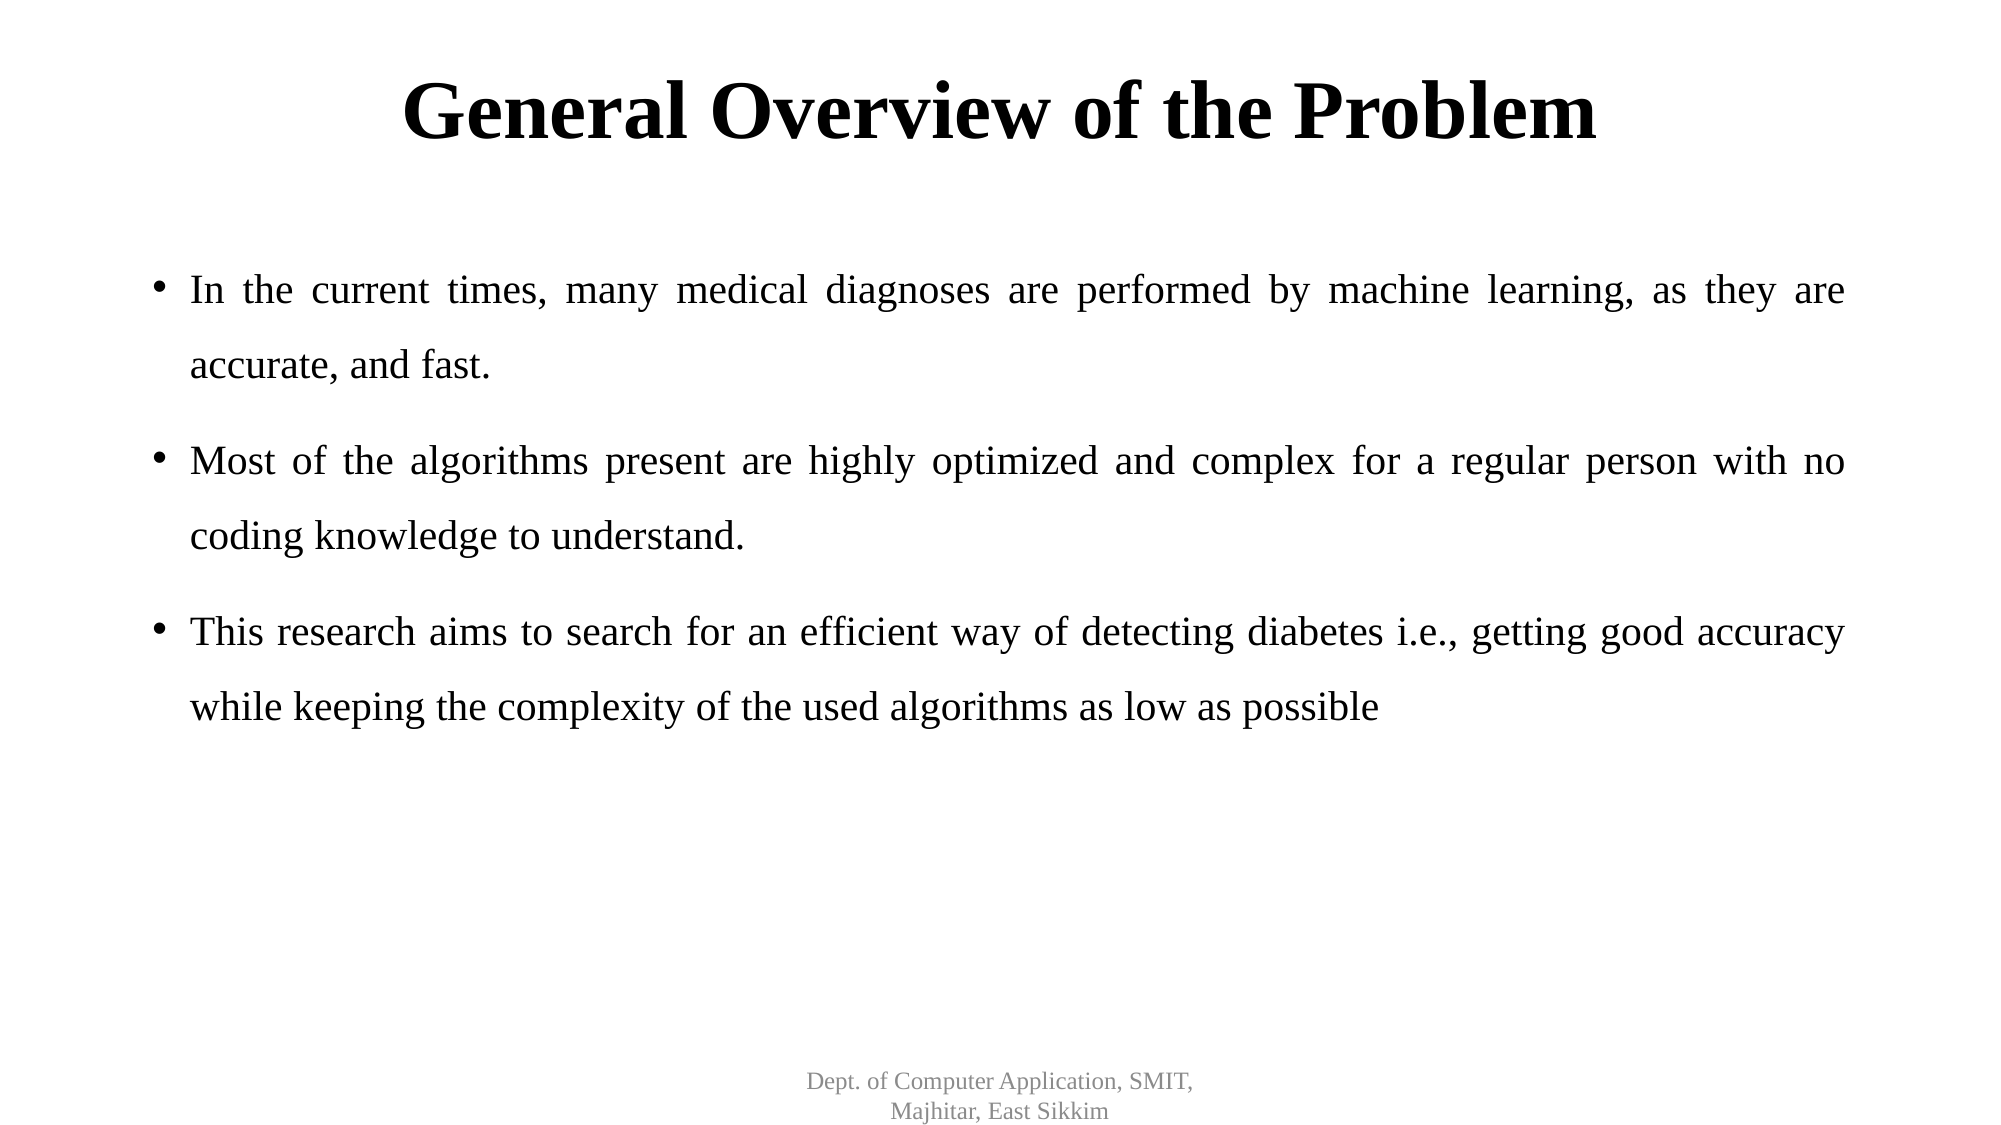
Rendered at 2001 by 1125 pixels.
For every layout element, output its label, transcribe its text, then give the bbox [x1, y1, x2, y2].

footer Dept. of Computer Application, SMIT, Majhitar, East Sikkim [762, 1065, 1238, 1125]
list In the current times, many medical diagnoses are performed by machine learning, as they are accurate, and fast. Most of the algorithms present are highly optimized and complex for a regular person with no coding knowledge to understand. This research aims to search for an efficient way of detecting diabetes i.e., getting good accuracy while keeping the complexity of the used algorithms as low as possible [137, 228, 1863, 1090]
title General Overview of the Problem [137, 35, 1863, 189]
